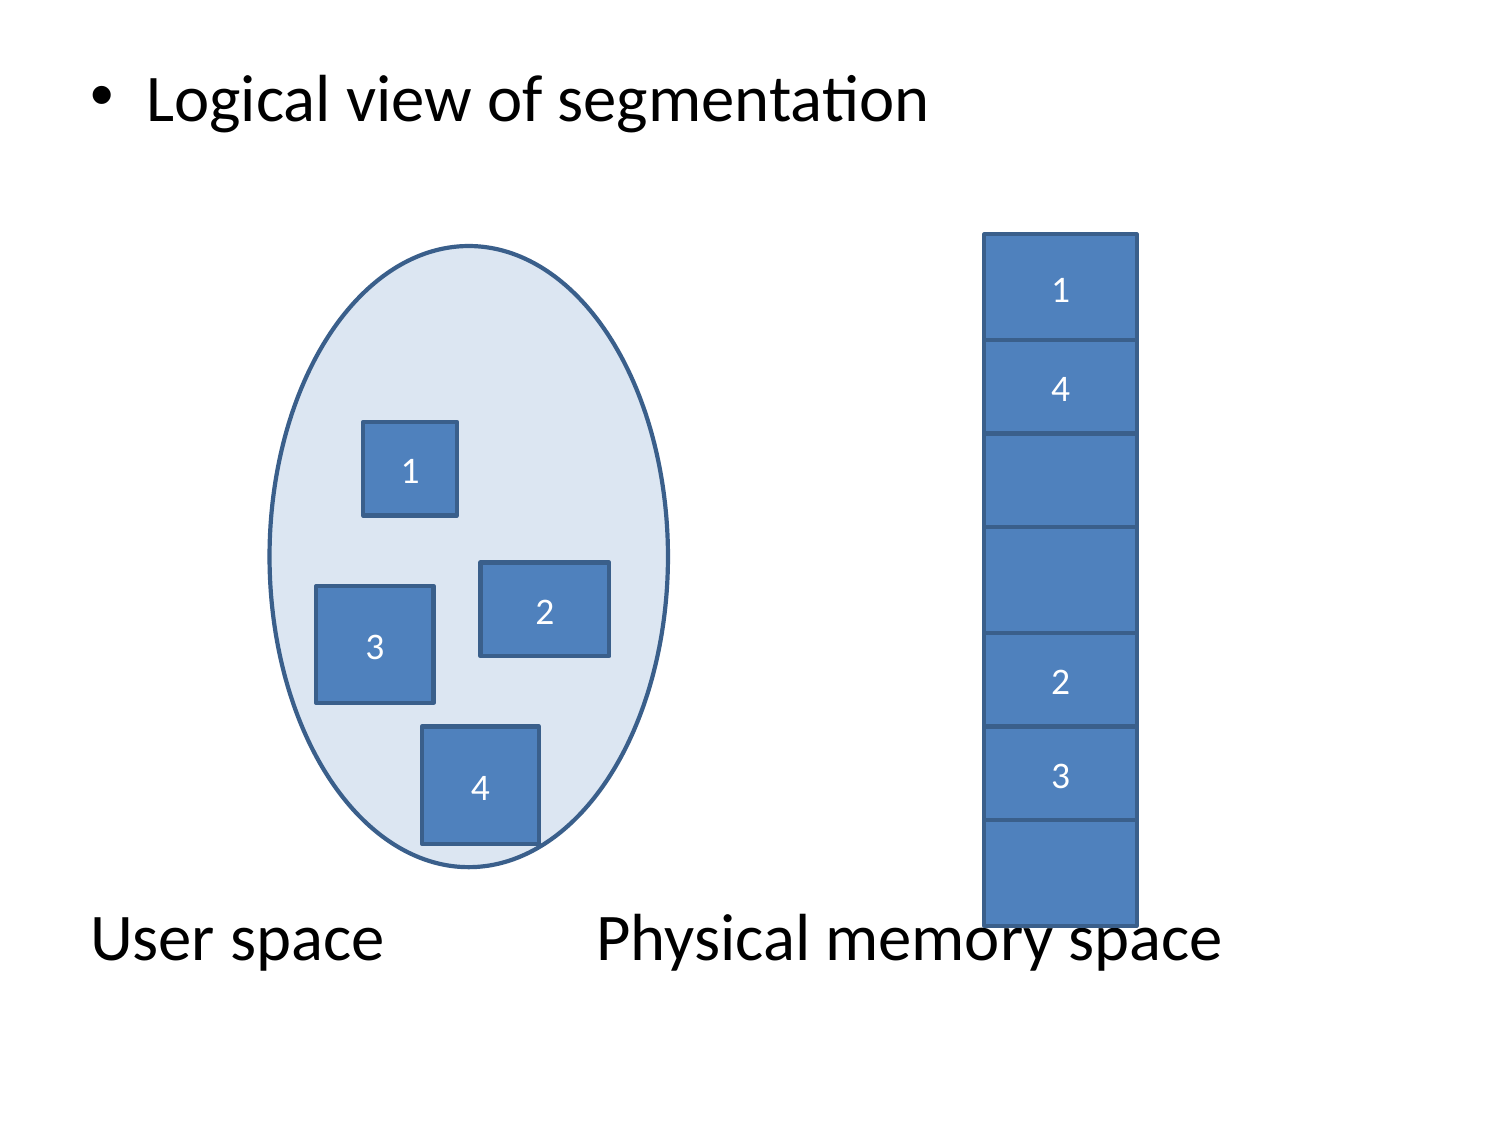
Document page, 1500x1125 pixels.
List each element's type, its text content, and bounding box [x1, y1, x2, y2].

text_box 4 [982, 338, 1139, 431]
list Logical view of segmentation User space Physical memory space [75, 46, 1425, 1090]
text_box 1 [361, 420, 459, 518]
text_box 3 [982, 724, 1139, 818]
text_box 3 [314, 584, 436, 705]
text_box 2 [478, 560, 611, 658]
text_box 1 [982, 232, 1139, 338]
text_box 4 [420, 724, 541, 846]
text_box 2 [982, 631, 1139, 724]
text_box [267, 243, 671, 870]
text_box [982, 818, 1139, 928]
text_box [982, 525, 1139, 631]
text_box [982, 431, 1139, 525]
